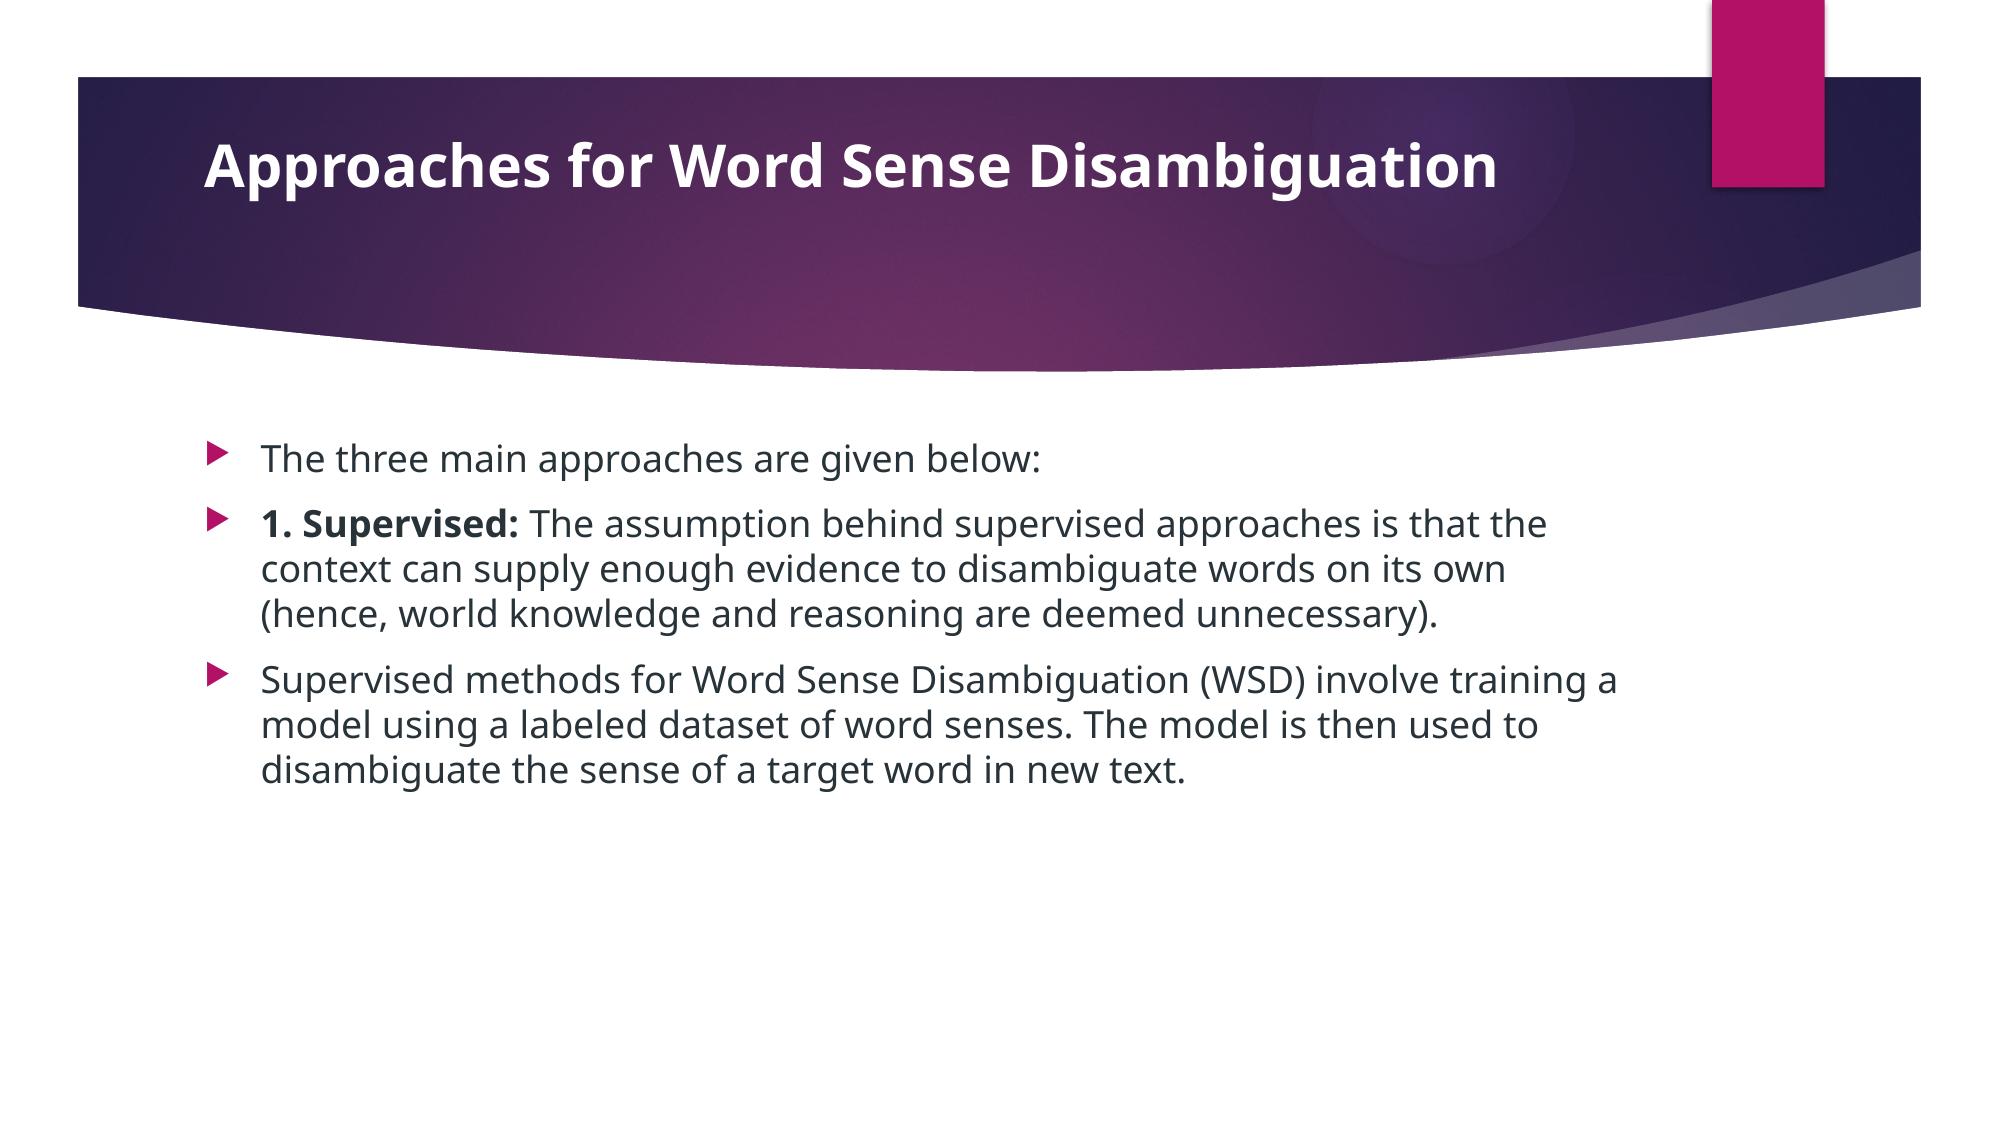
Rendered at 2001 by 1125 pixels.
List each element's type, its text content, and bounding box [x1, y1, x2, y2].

title Approaches for Word Sense Disambiguation [189, 120, 1627, 279]
list The three main approaches are given below: 1. Supervised: The assumption behind supervised approaches is that the context can supply enough evidence to disambiguate words on its own (hence, world knowledge and reasoning are deemed unnecessary). Supervised methods for Word Sense Disambiguation (WSD) involve training a model using a labeled dataset of word senses. The model is then used to disambiguate the sense of a target word in new text. [189, 427, 1638, 988]
